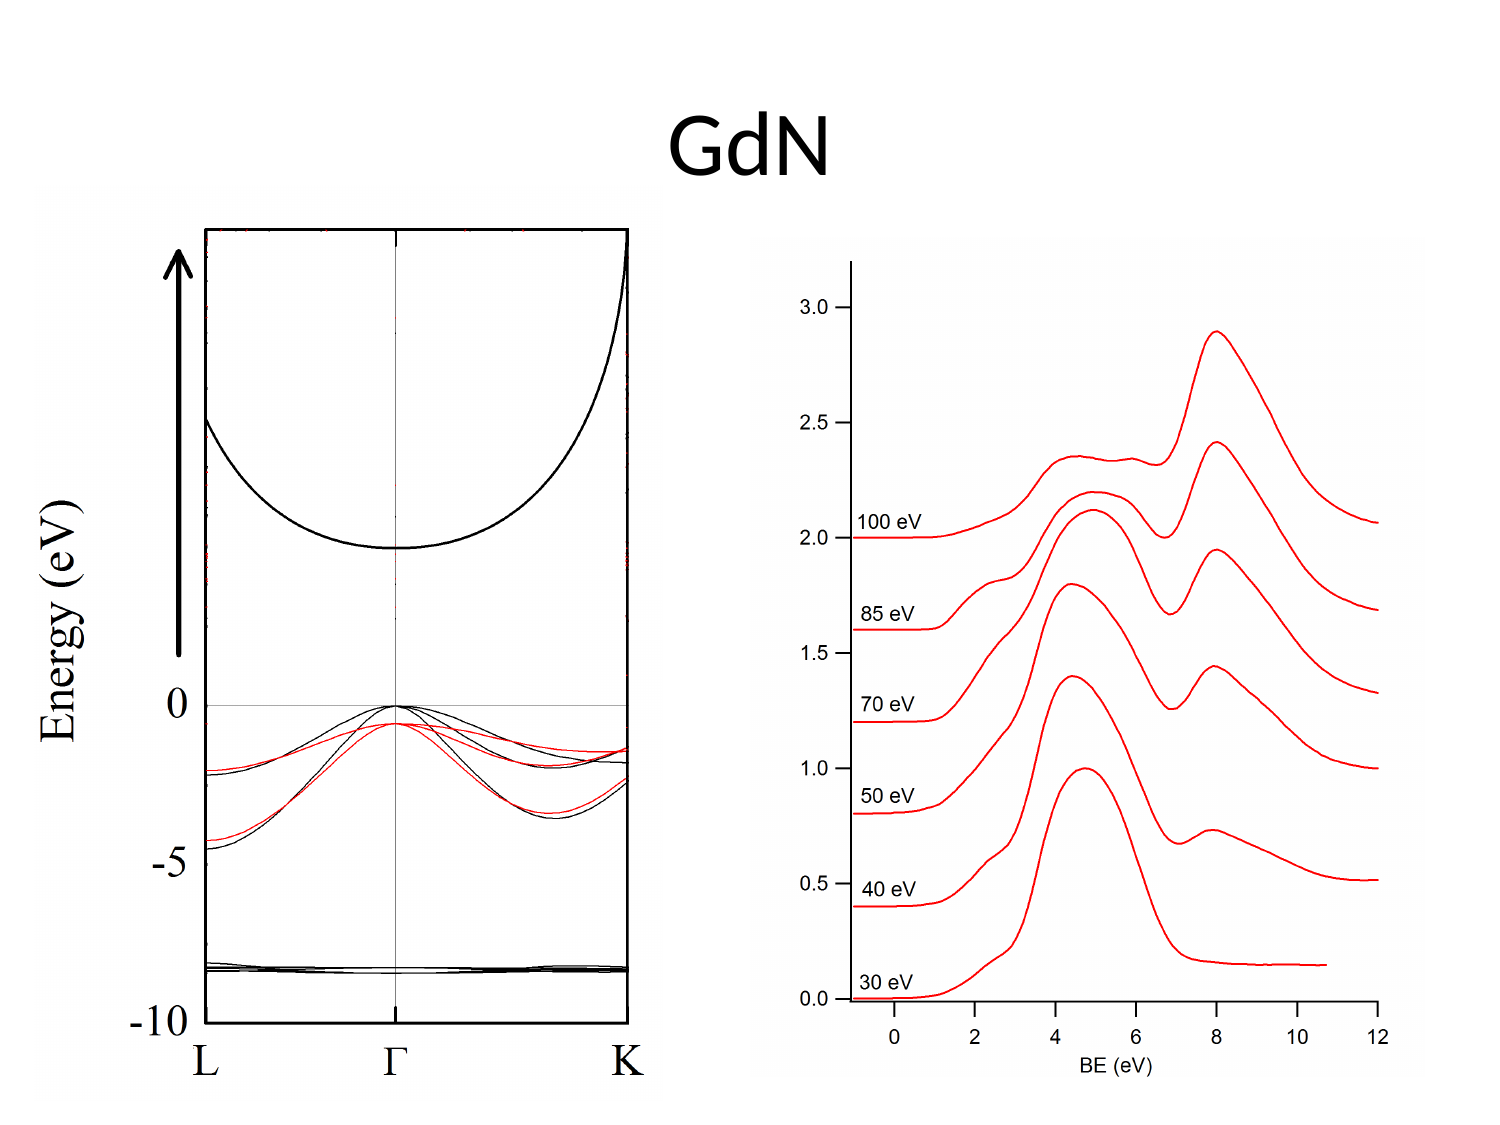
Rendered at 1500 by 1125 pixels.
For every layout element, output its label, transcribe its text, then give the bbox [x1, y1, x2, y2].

picture [749, 237, 1426, 1077]
picture [34, 185, 663, 1101]
title GdN [75, 45, 1425, 233]
